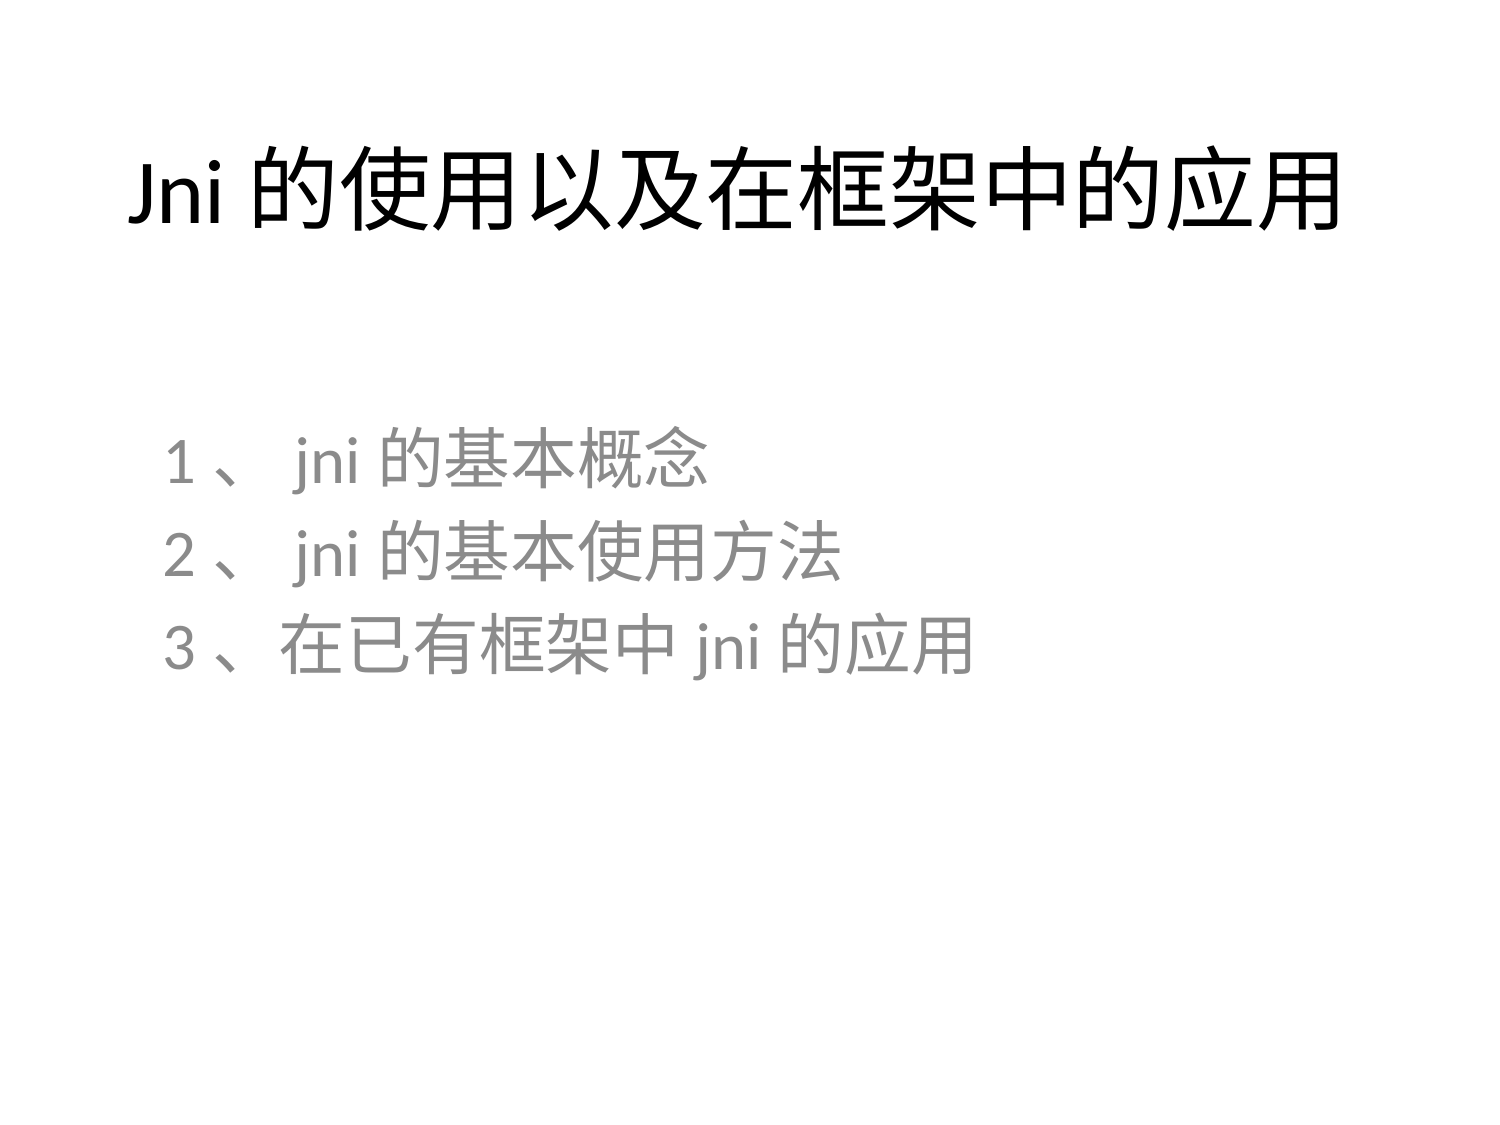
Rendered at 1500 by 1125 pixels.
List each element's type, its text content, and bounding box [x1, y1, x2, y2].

subtitle 1、jni的基本概念 2、jni的基本使用方法 3、在已有框架中jni的应用 [147, 408, 1105, 787]
title Jni的使用以及在框架中的应用 [100, 66, 1376, 308]
